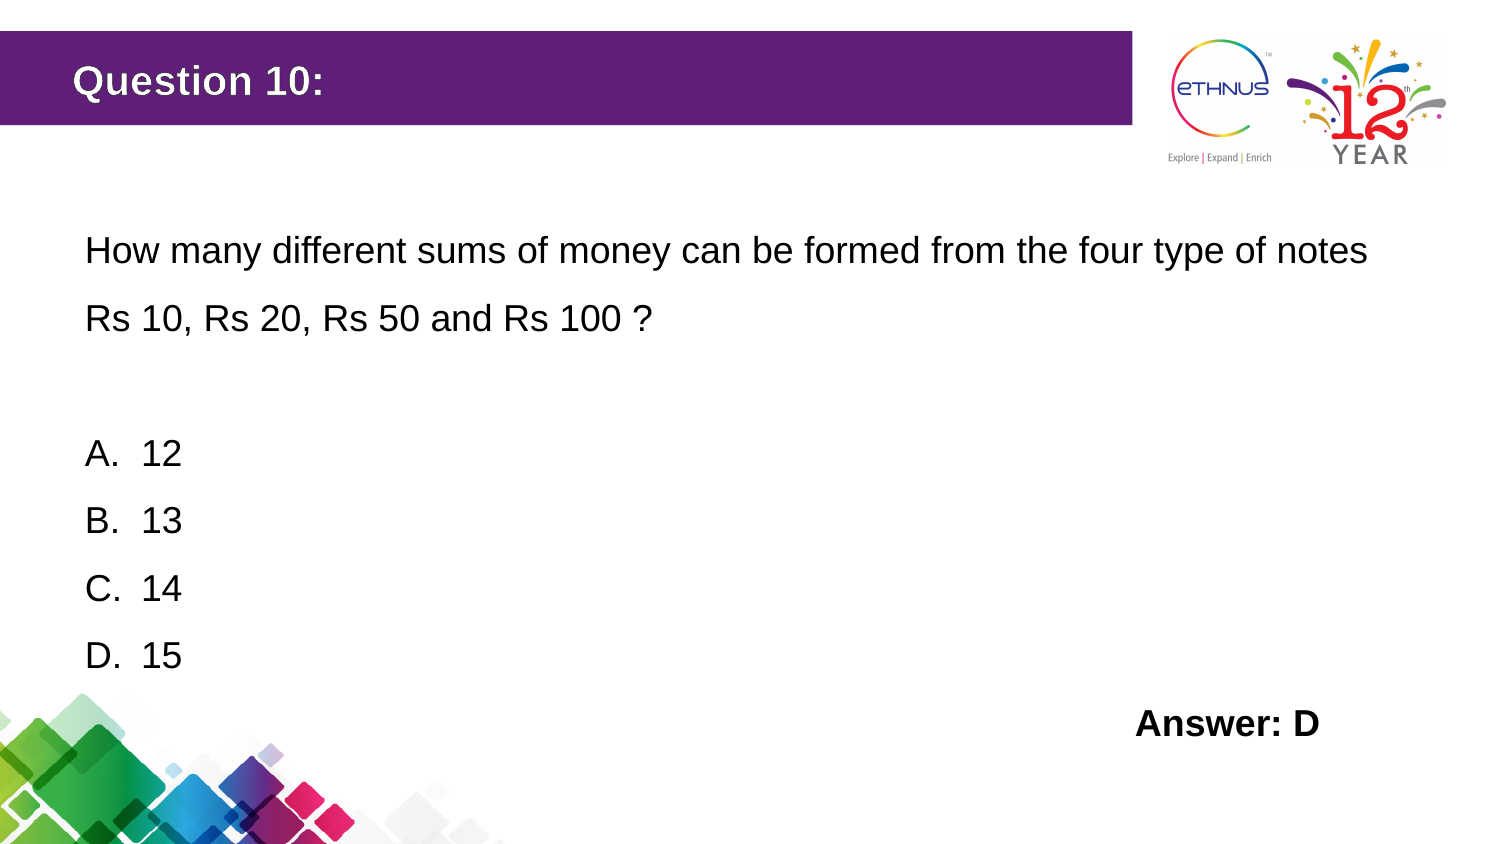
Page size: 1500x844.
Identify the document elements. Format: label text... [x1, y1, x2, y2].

picture [0, 679, 732, 844]
title Question 10: [0, 31, 1133, 126]
list How many different sums of money can be formed from the four type of notes Rs 10, Rs 20, Rs 50 and Rs 100 ? 12 13 14 15 `` Answer: D [51, 189, 1449, 666]
picture [1167, 38, 1447, 165]
